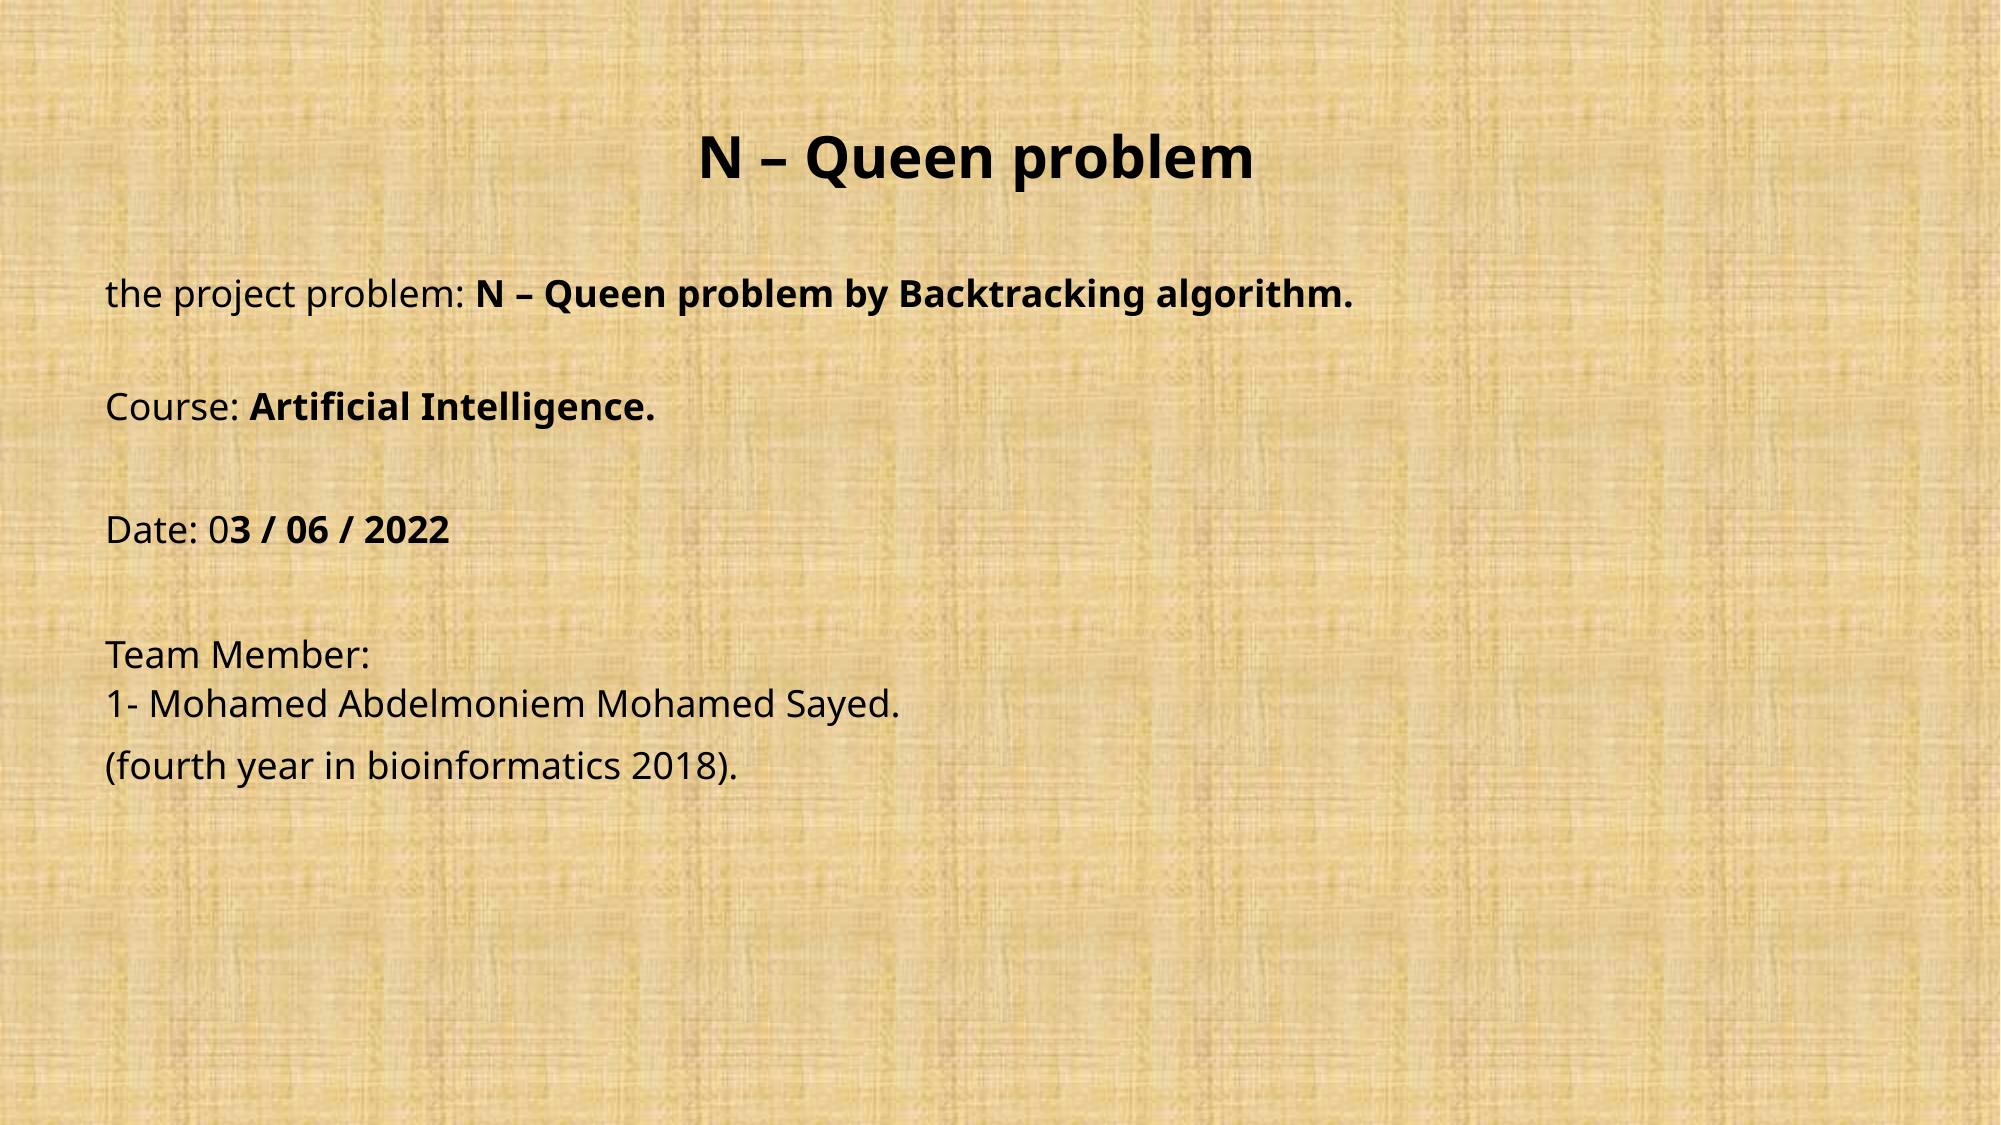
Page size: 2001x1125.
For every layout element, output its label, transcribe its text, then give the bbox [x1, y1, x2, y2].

subtitle the project problem: N – Queen problem by Backtracking algorithm. Course: Artificial Intelligence. Date: 03 / 06 / 2022 Team Member: 1- Mohamed Abdelmoniem Mohamed Sayed. (fourth year in bioinformatics 2018). [90, 268, 1949, 1077]
picture [0, 0, 2001, 1125]
title N – Queen problem [227, 48, 1739, 199]
